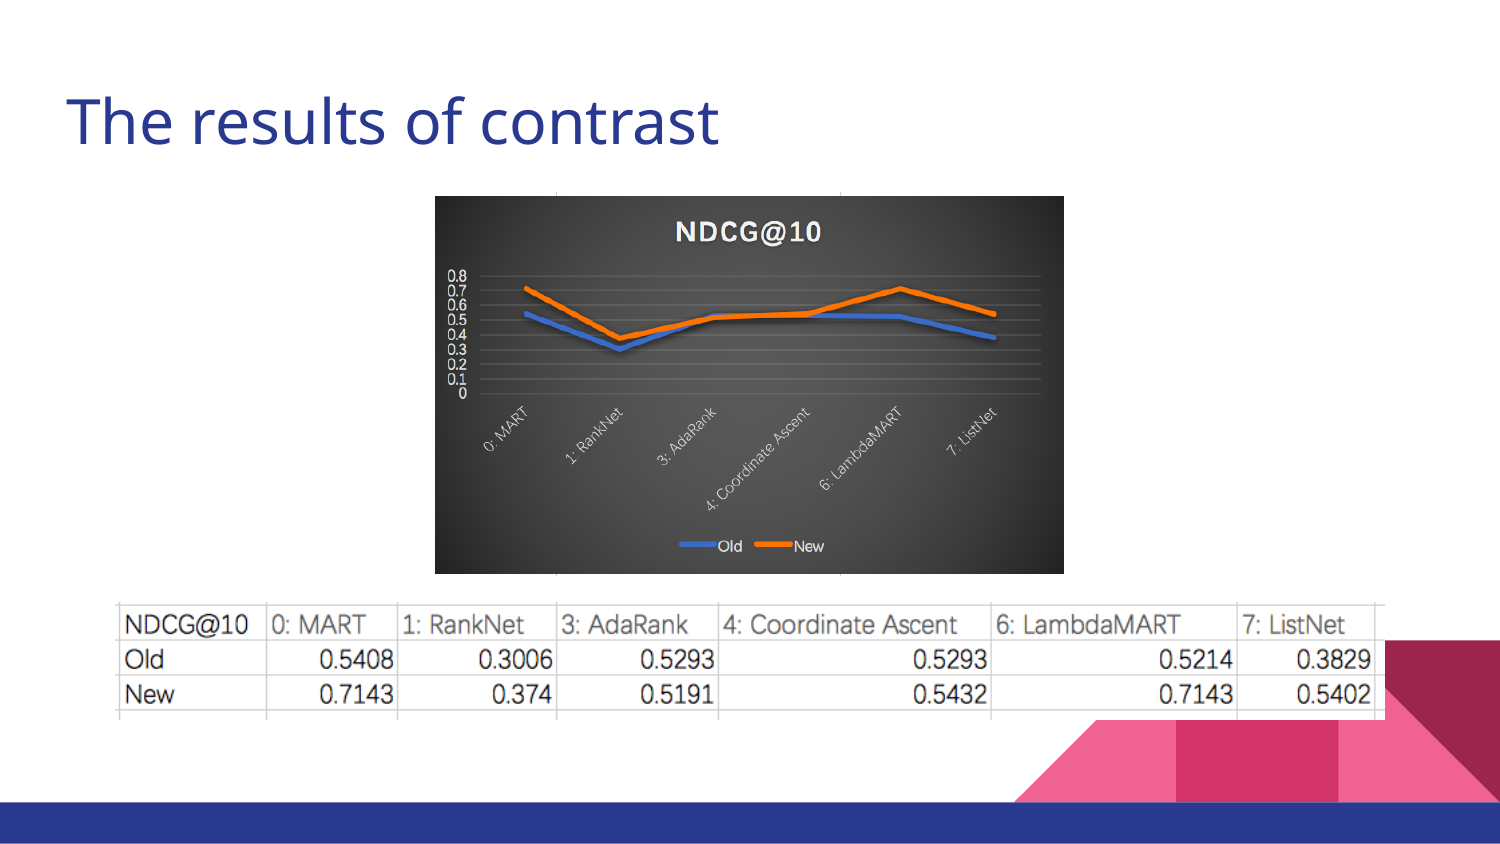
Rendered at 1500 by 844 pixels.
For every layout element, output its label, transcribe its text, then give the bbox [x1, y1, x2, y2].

picture [434, 192, 1066, 577]
title The results of contrast [51, 67, 1449, 167]
picture [115, 601, 1385, 720]
